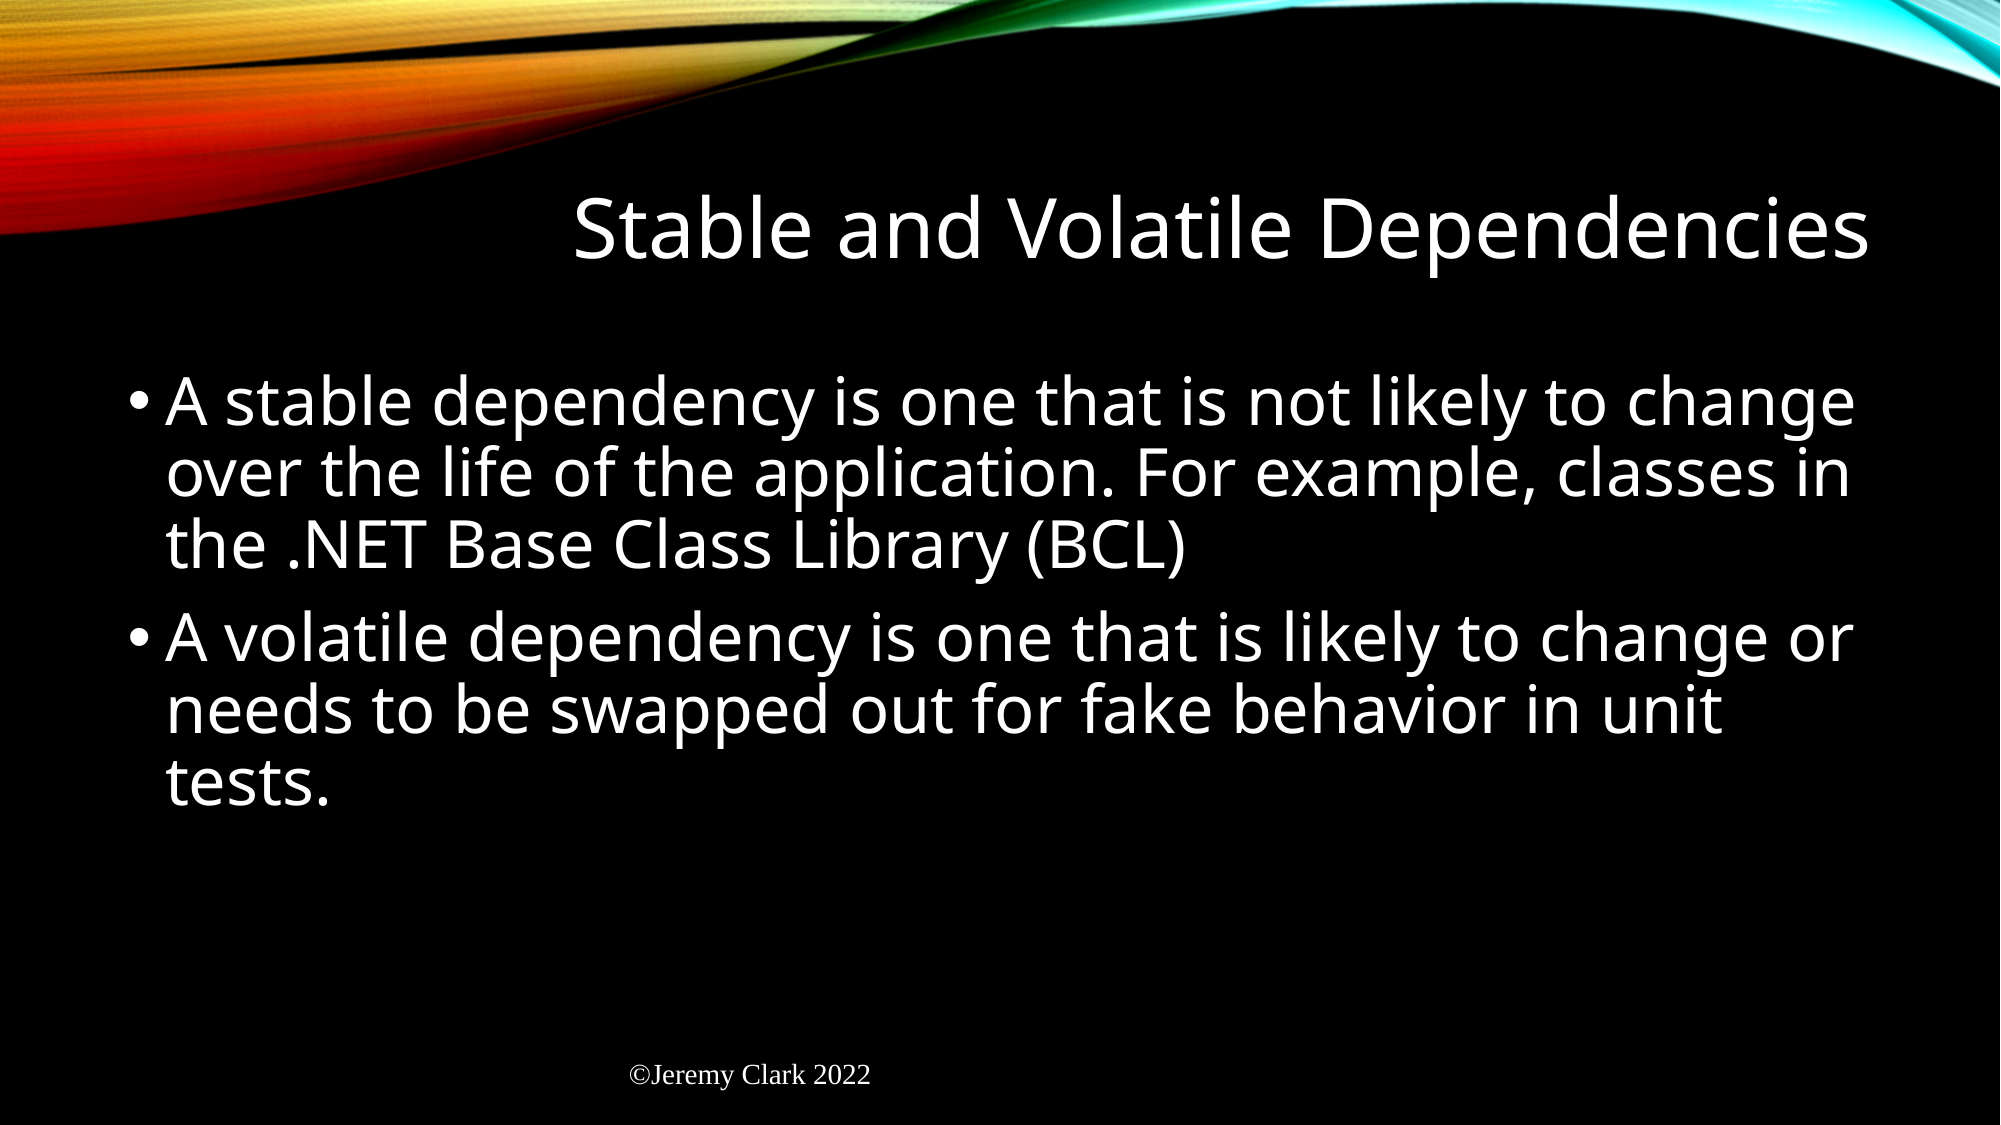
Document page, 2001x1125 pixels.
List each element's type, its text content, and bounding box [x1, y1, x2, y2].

list A stable dependency is one that is not likely to change over the life of the application. For example, classes in the .NET Base Class Library (BCL) A volatile dependency is one that is likely to change or needs to be swapped out for fake behavior in unit tests. [112, 360, 1888, 1021]
title Stable and Volatile Dependencies [112, 125, 1888, 338]
footer ©Jeremy Clark 2022 [112, 1042, 1388, 1103]
picture [0, 0, 2000, 237]
